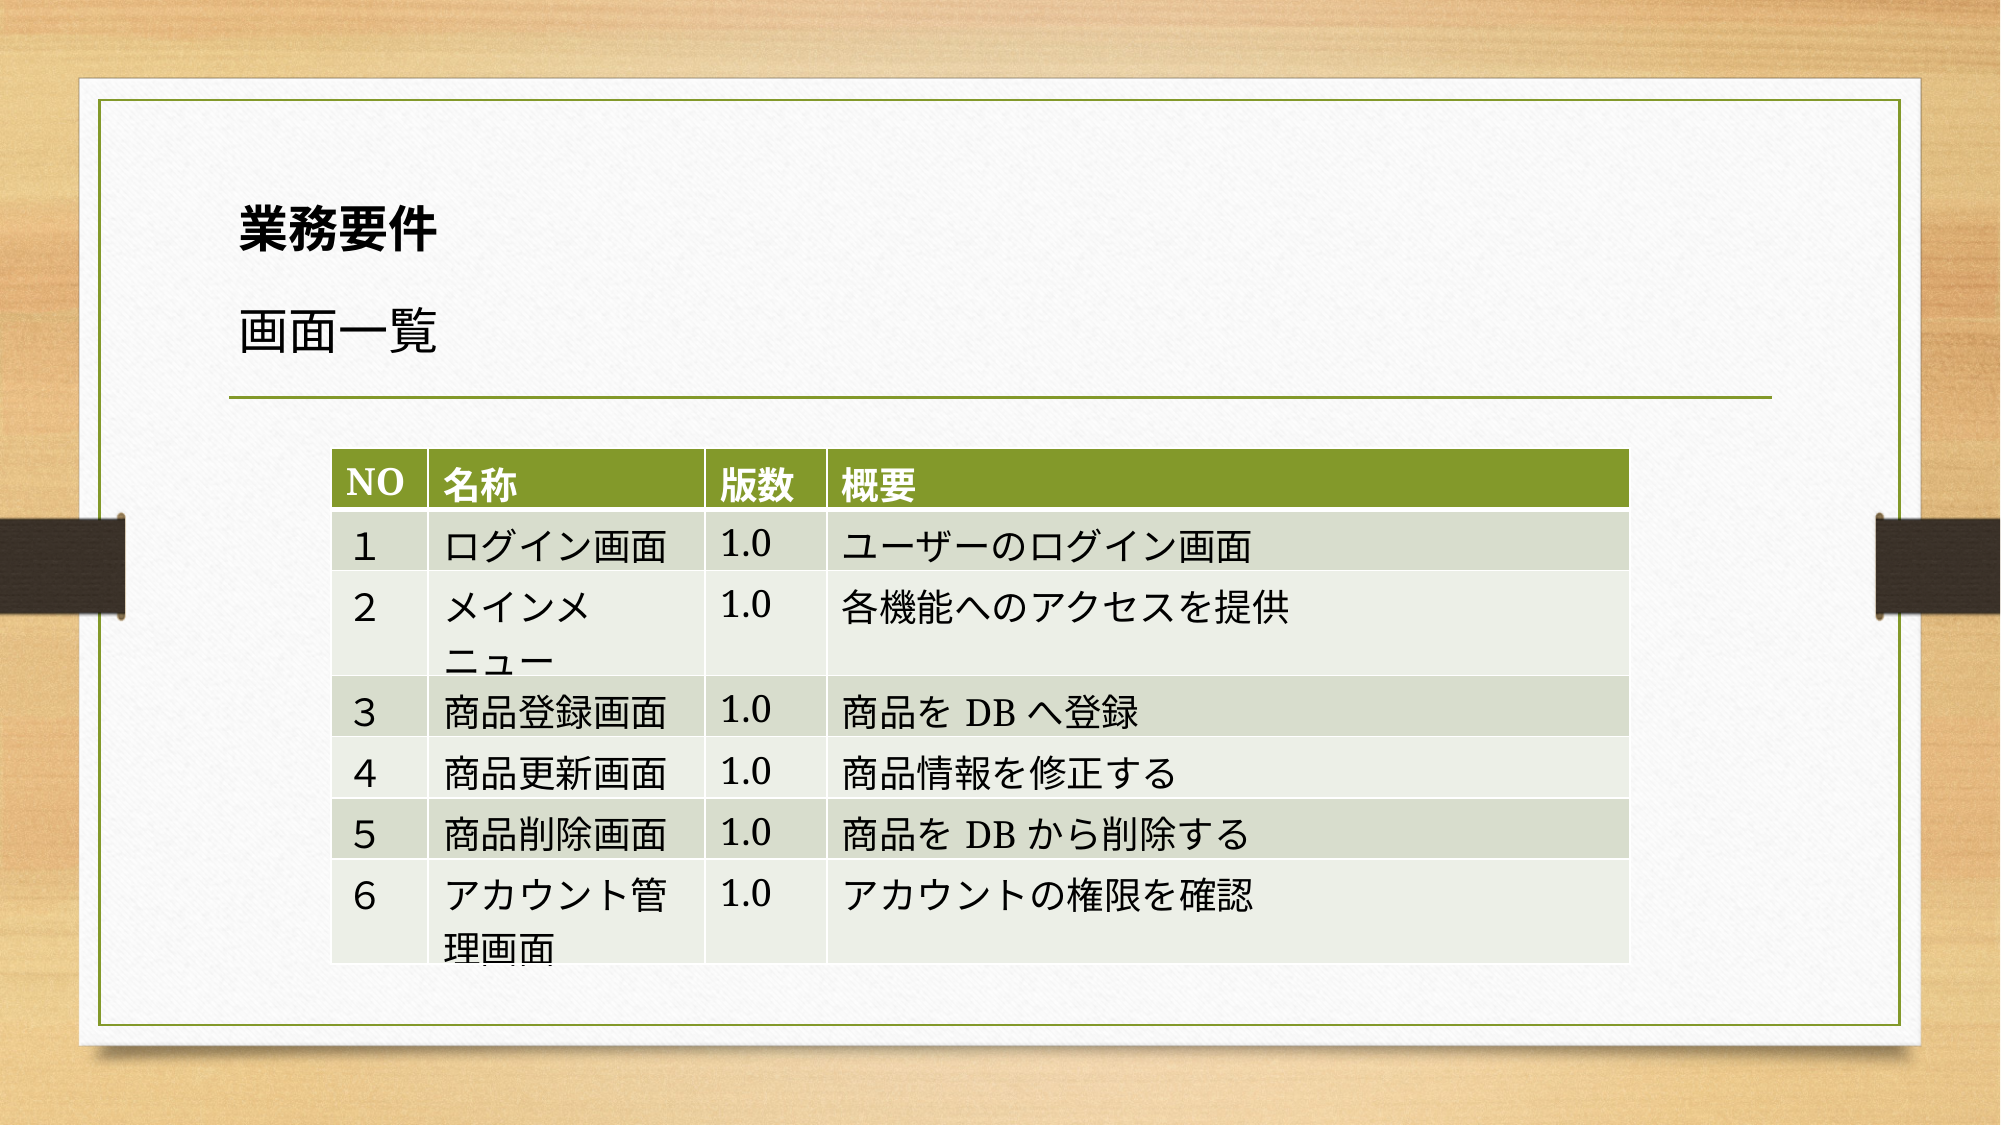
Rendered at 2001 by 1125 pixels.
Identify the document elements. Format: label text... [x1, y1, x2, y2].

table_cell 商品をDBへ登録 [828, 676, 1629, 736]
table_cell 1.0 [706, 737, 826, 797]
table_cell アカウント管理画面 [429, 860, 704, 963]
table_cell ４ [332, 737, 427, 797]
picture [0, 0, 2001, 1125]
table_cell 商品情報を修正する [828, 737, 1629, 797]
table_cell アカウントの権限を確認 [828, 860, 1629, 963]
table_header 名称 [429, 449, 704, 507]
text_box 画面一覧 [224, 291, 1225, 367]
table_cell 1.0 [706, 571, 826, 675]
table_header 版数 [706, 449, 826, 507]
table_cell 1.0 [706, 799, 826, 858]
table_cell 1.0 [706, 512, 826, 570]
text_box 業務要件 [224, 190, 1225, 265]
table_cell 商品削除画面 [429, 799, 704, 858]
table_cell ３ [332, 676, 427, 736]
table_cell 商品更新画面 [429, 737, 704, 797]
table_cell ユーザーのログイン画面 [828, 512, 1629, 570]
table_cell 商品登録画面 [429, 676, 704, 736]
table_header 概要 [828, 449, 1629, 507]
table_header NO [332, 449, 427, 507]
table_cell 1.0 [706, 860, 826, 963]
table_cell 1.0 [706, 676, 826, 736]
table_cell メインメニュー [429, 571, 704, 675]
table_cell ２ [332, 571, 427, 675]
table_cell ５ [332, 799, 427, 858]
table_cell 各機能へのアクセスを提供 [828, 571, 1629, 675]
table_cell 商品をDBから削除する [828, 799, 1629, 858]
table_cell ６ [332, 860, 427, 963]
table_cell １ [332, 512, 427, 570]
table_cell ログイン画面 [429, 512, 704, 570]
